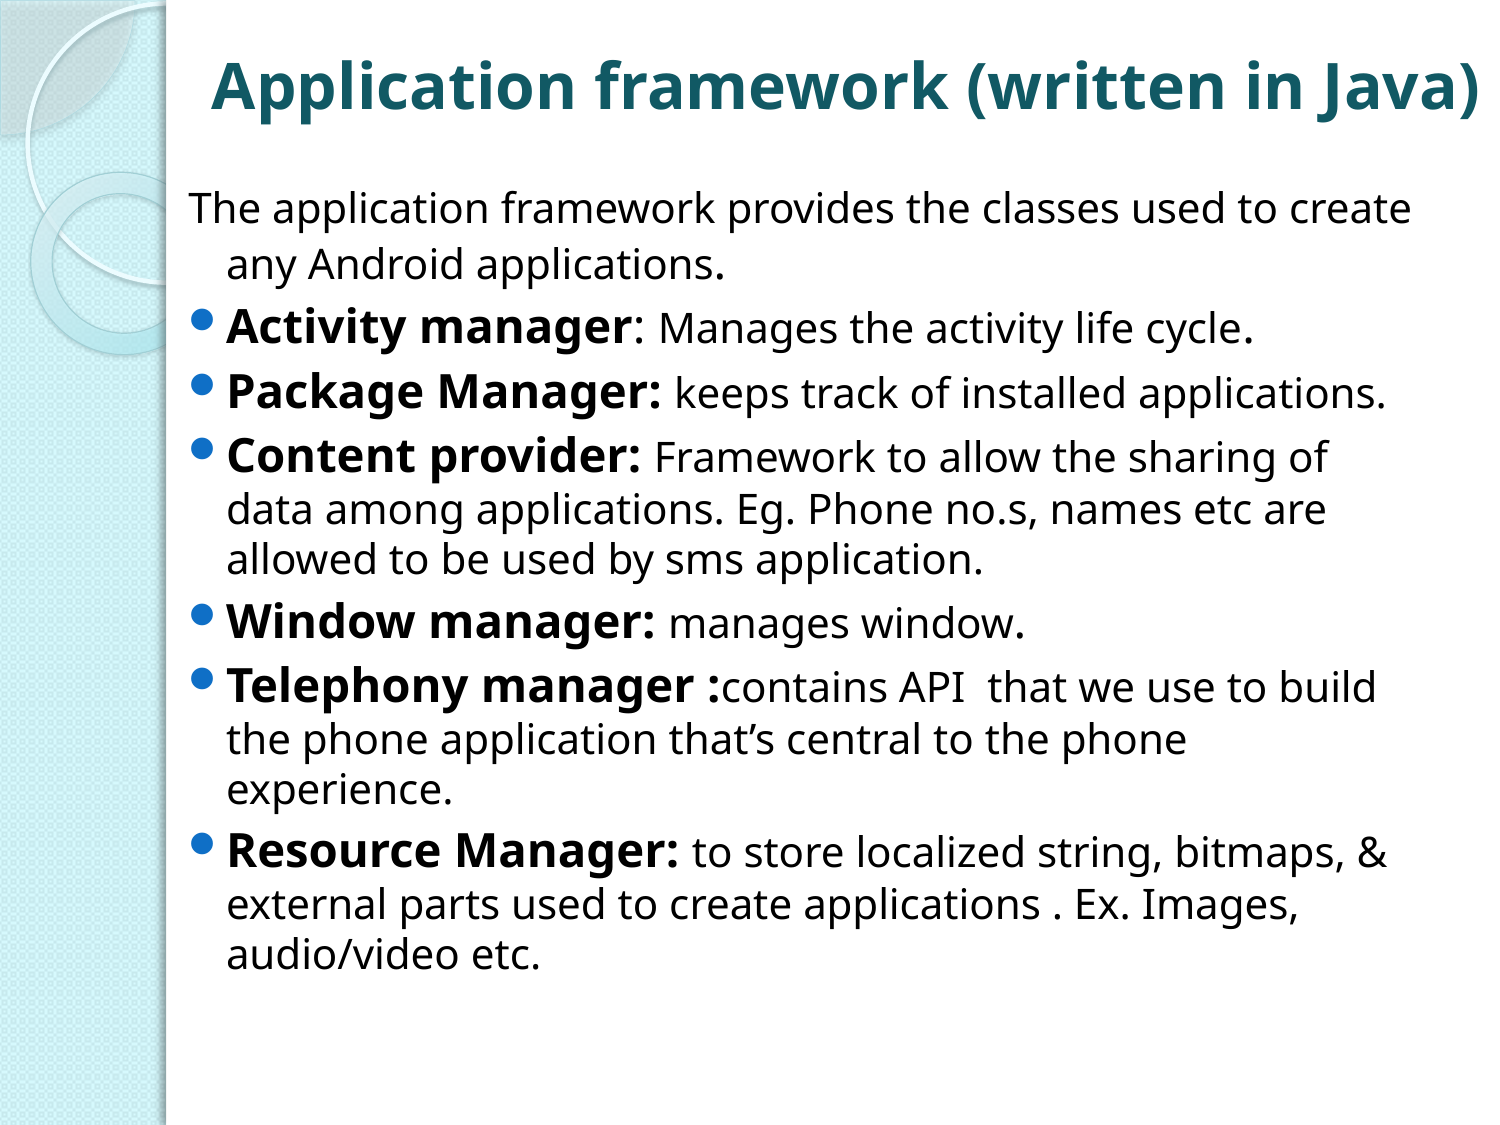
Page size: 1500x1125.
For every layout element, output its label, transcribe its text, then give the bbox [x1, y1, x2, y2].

list The application framework provides the classes used to create any Android applications. Activity manager: Manages the activity life cycle. Package Manager: keeps track of installed applications. Content provider: Framework to allow the sharing of data among applications. Eg. Phone no.s, names etc are allowed to be used by sms application. Window manager: manages window. Telephony manager :contains API that we use to build the phone application that’s central to the phone experience. Resource Manager: to store localized string, bitmaps, & external parts used to create applications . Ex. Images, audio/video etc. [162, 62, 1441, 1013]
title Application framework (written in Java) [197, 0, 1500, 168]
